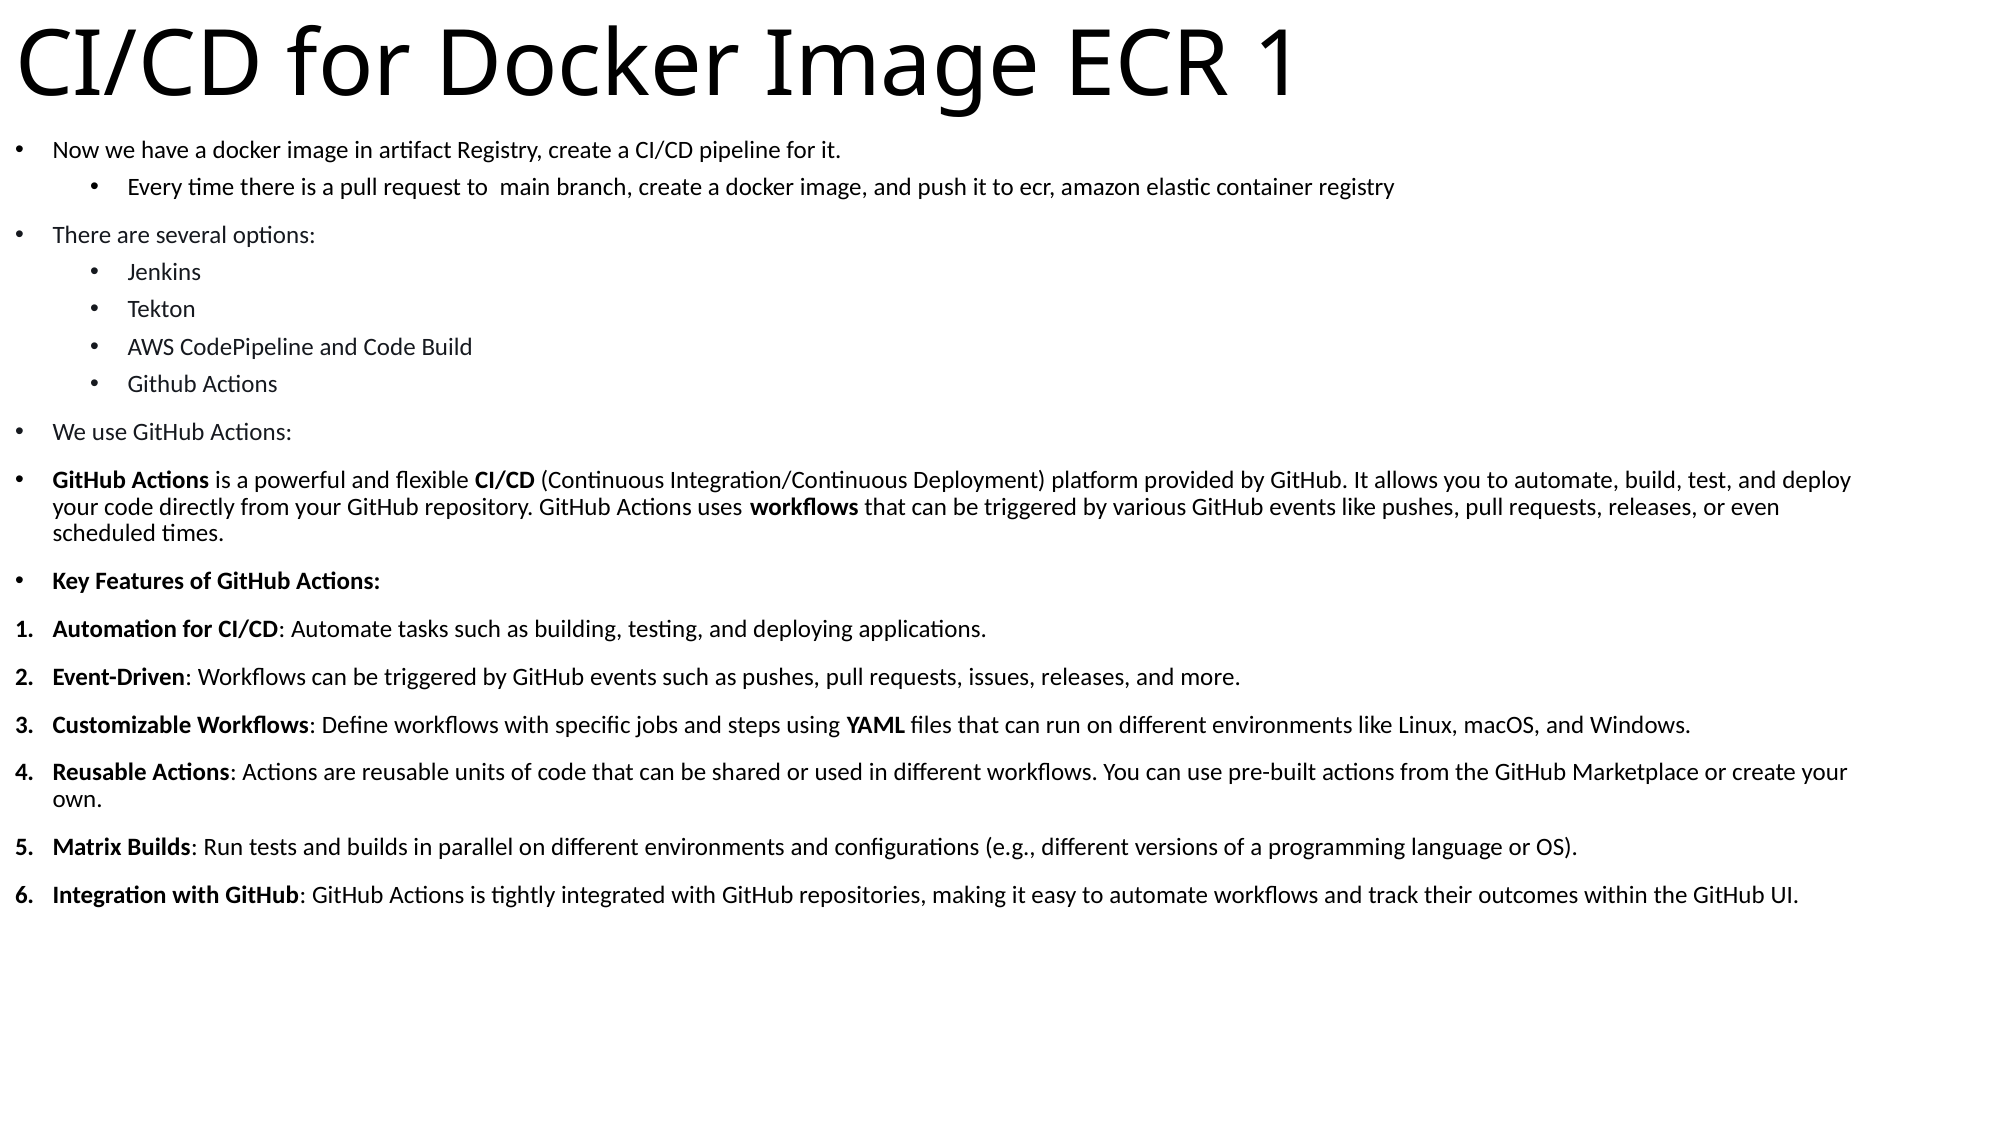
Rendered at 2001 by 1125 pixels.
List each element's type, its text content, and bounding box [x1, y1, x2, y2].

list Now we have a docker image in artifact Registry, create a CI/CD pipeline for it. Every time there is a pull request to main branch, create a docker image, and push it to ecr, amazon elastic container registry There are several options: Jenkins Tekton AWS CodePipeline and Code Build Github Actions We use GitHub Actions: GitHub Actions is a powerful and flexible CI/CD (Continuous Integration/Continuous Deployment) platform provided by GitHub. It allows you to automate, build, test, and deploy your code directly from your GitHub repository. GitHub Actions uses workflows that can be triggered by various GitHub events like pushes, pull requests, releases, or even scheduled times. Key Features of GitHub Actions: Automation for CI/CD: Automate tasks such as building, testing, and deploying applications. Event-Driven: Workflows can be triggered by GitHub events such as pushes, pull requests, issues, releases, and more. Customizable Workflows: Define workflows with specific jobs and steps using YAML files that can run on different environments like Linux, macOS, and Windows. Reusable Actions: Actions are reusable units of code that can be shared or used in different workflows. You can use pre-built actions from the GitHub Marketplace or create your own. Matrix Builds: Run tests and builds in parallel on different environments and configurations (e.g., different versions of a programming language or OS). Integration with GitHub: GitHub Actions is tightly integrated with GitHub repositories, making it easy to automate workflows and track their outcomes within the GitHub UI. [0, 129, 1871, 1088]
title CI/CD for Docker Image ECR 1 [0, 3, 1714, 129]
